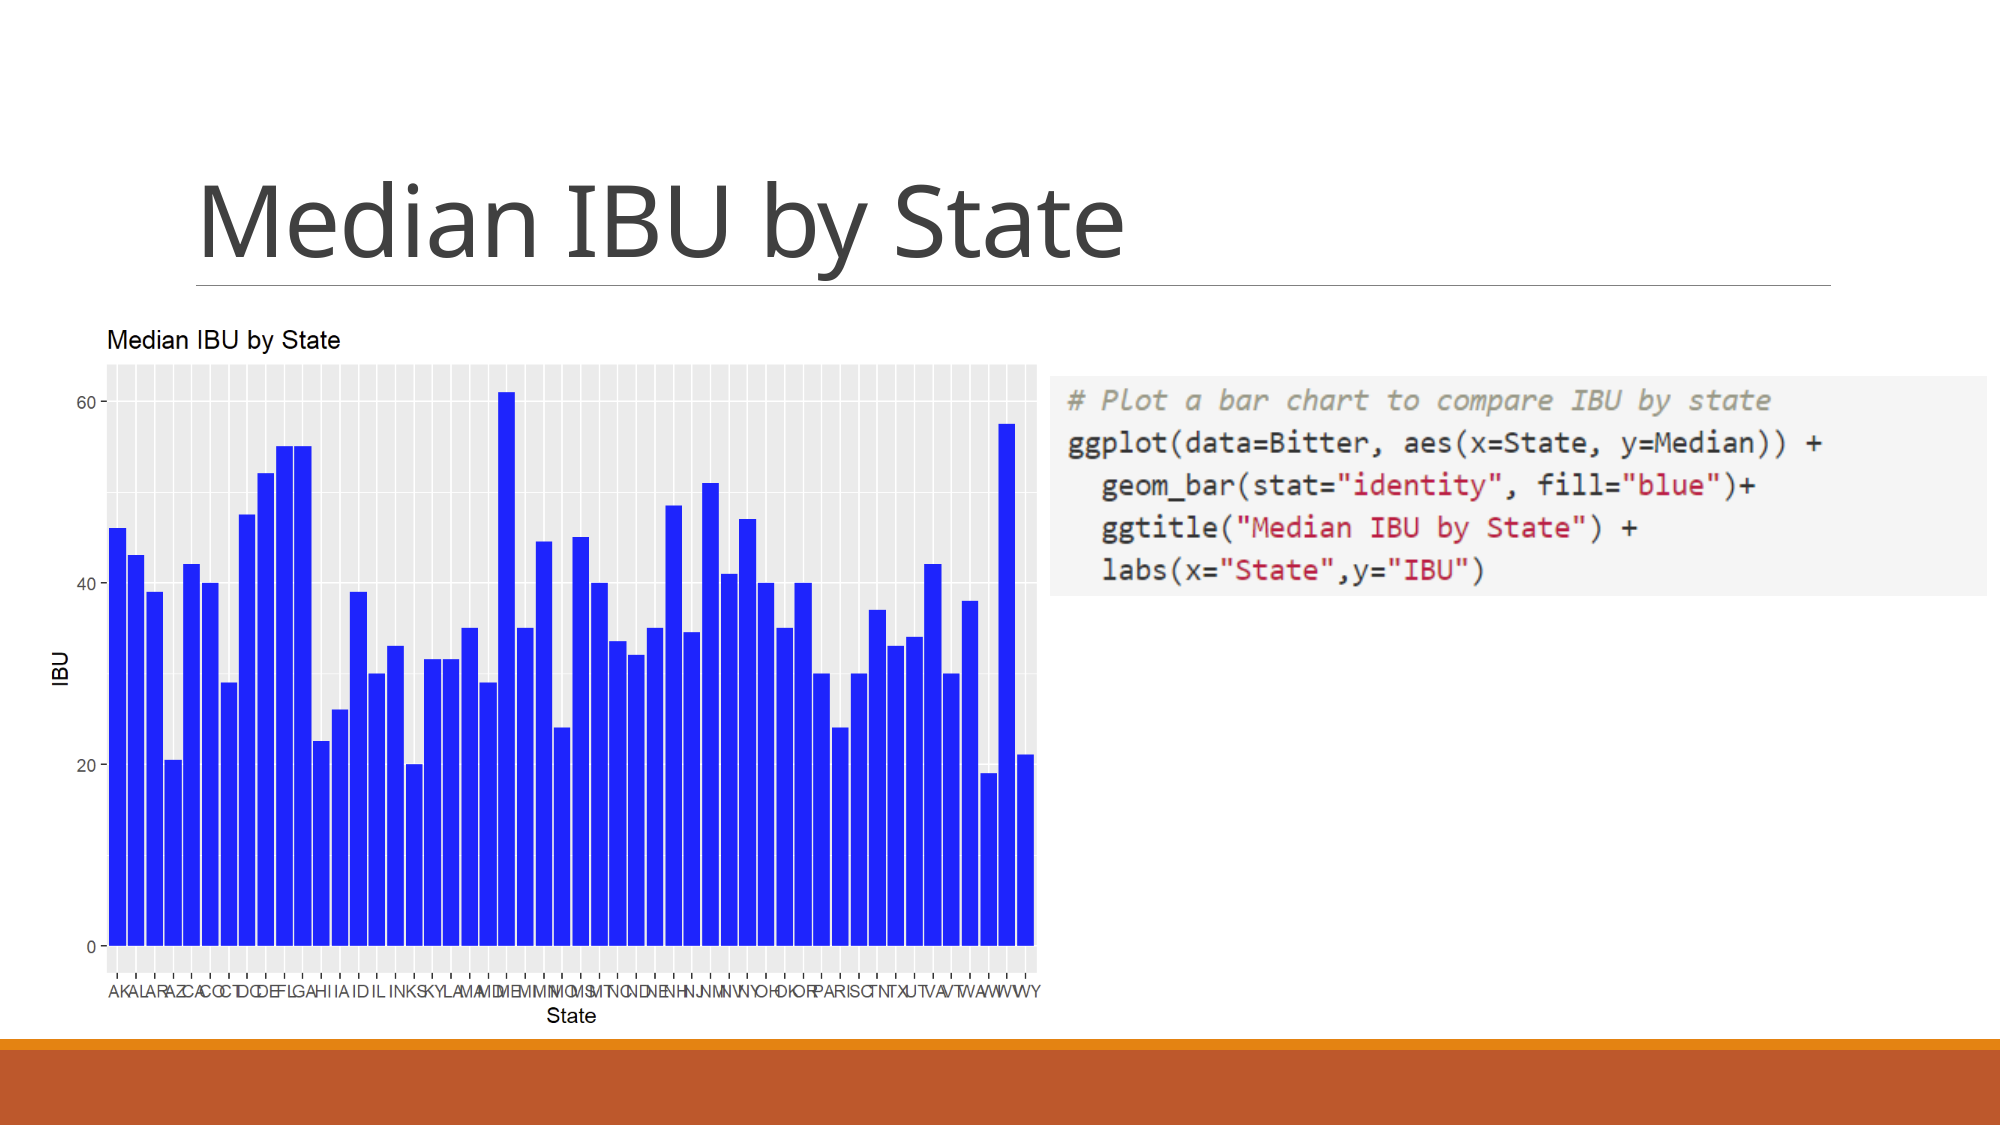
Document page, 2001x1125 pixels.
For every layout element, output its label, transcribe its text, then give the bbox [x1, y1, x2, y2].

title Median IBU by State [180, 47, 1830, 285]
picture [37, 317, 1987, 1035]
